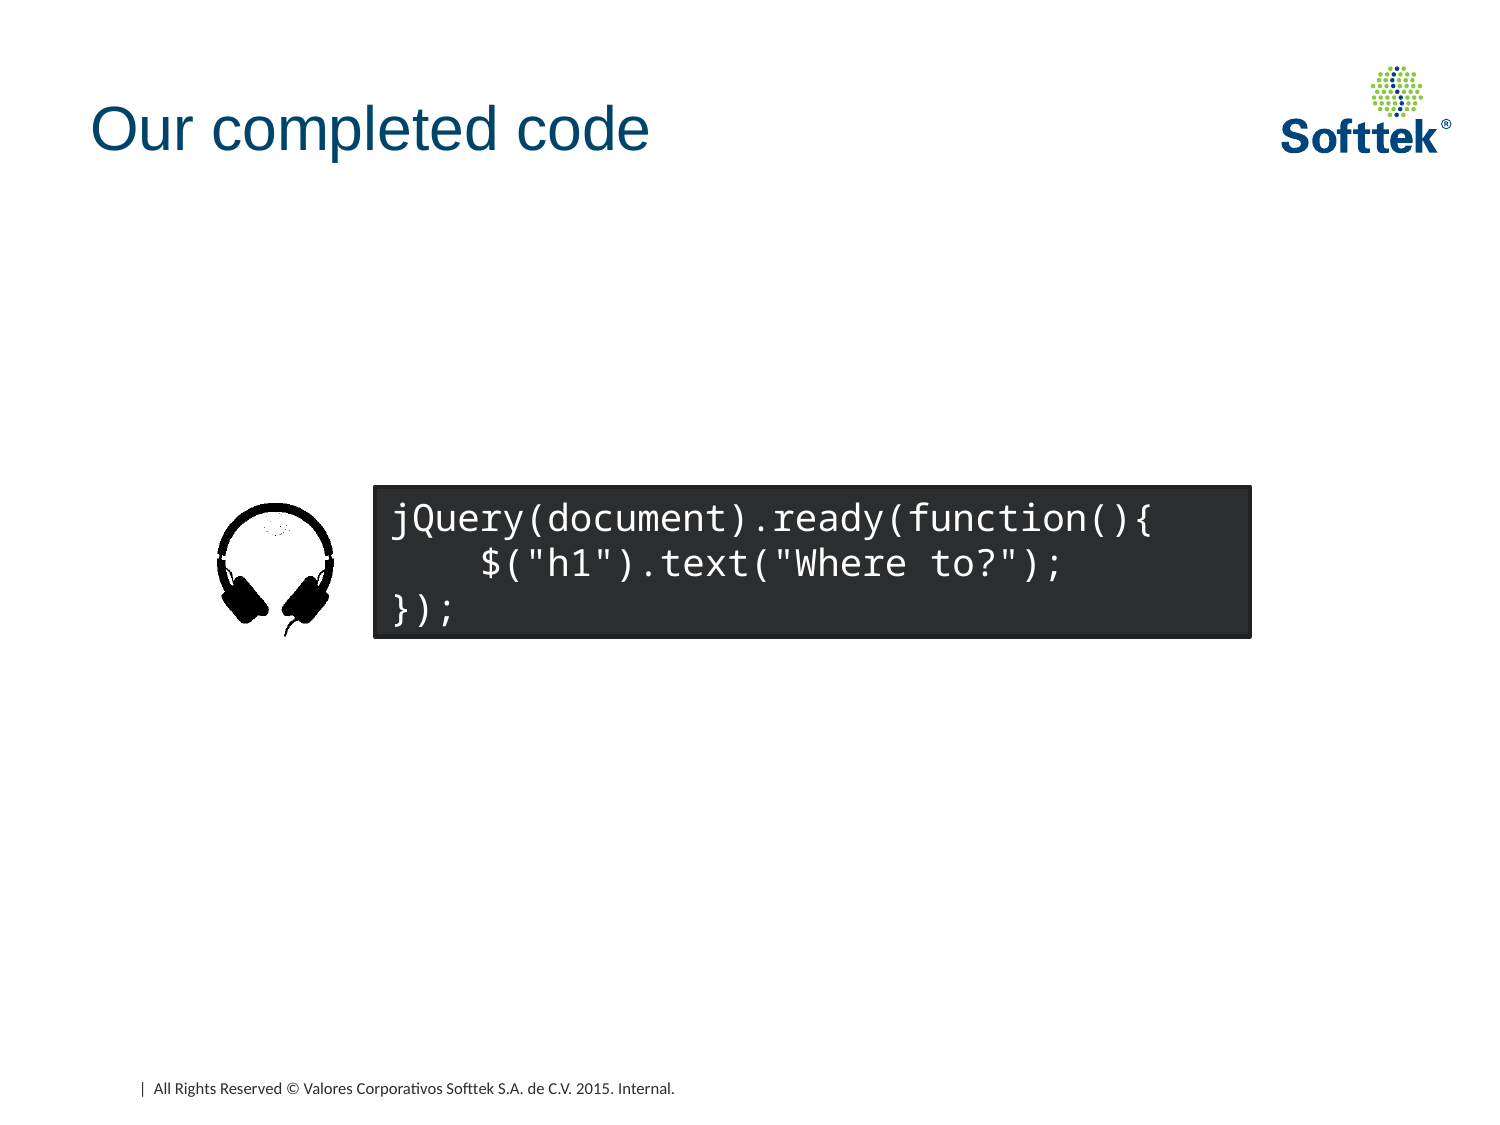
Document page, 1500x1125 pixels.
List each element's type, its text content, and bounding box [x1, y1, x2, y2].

text_box jQuery(document).ready(function(){ $("h1").text("Where to?"); }); [373, 485, 1252, 639]
picture [199, 486, 351, 637]
title Our completed code [74, 31, 1256, 172]
